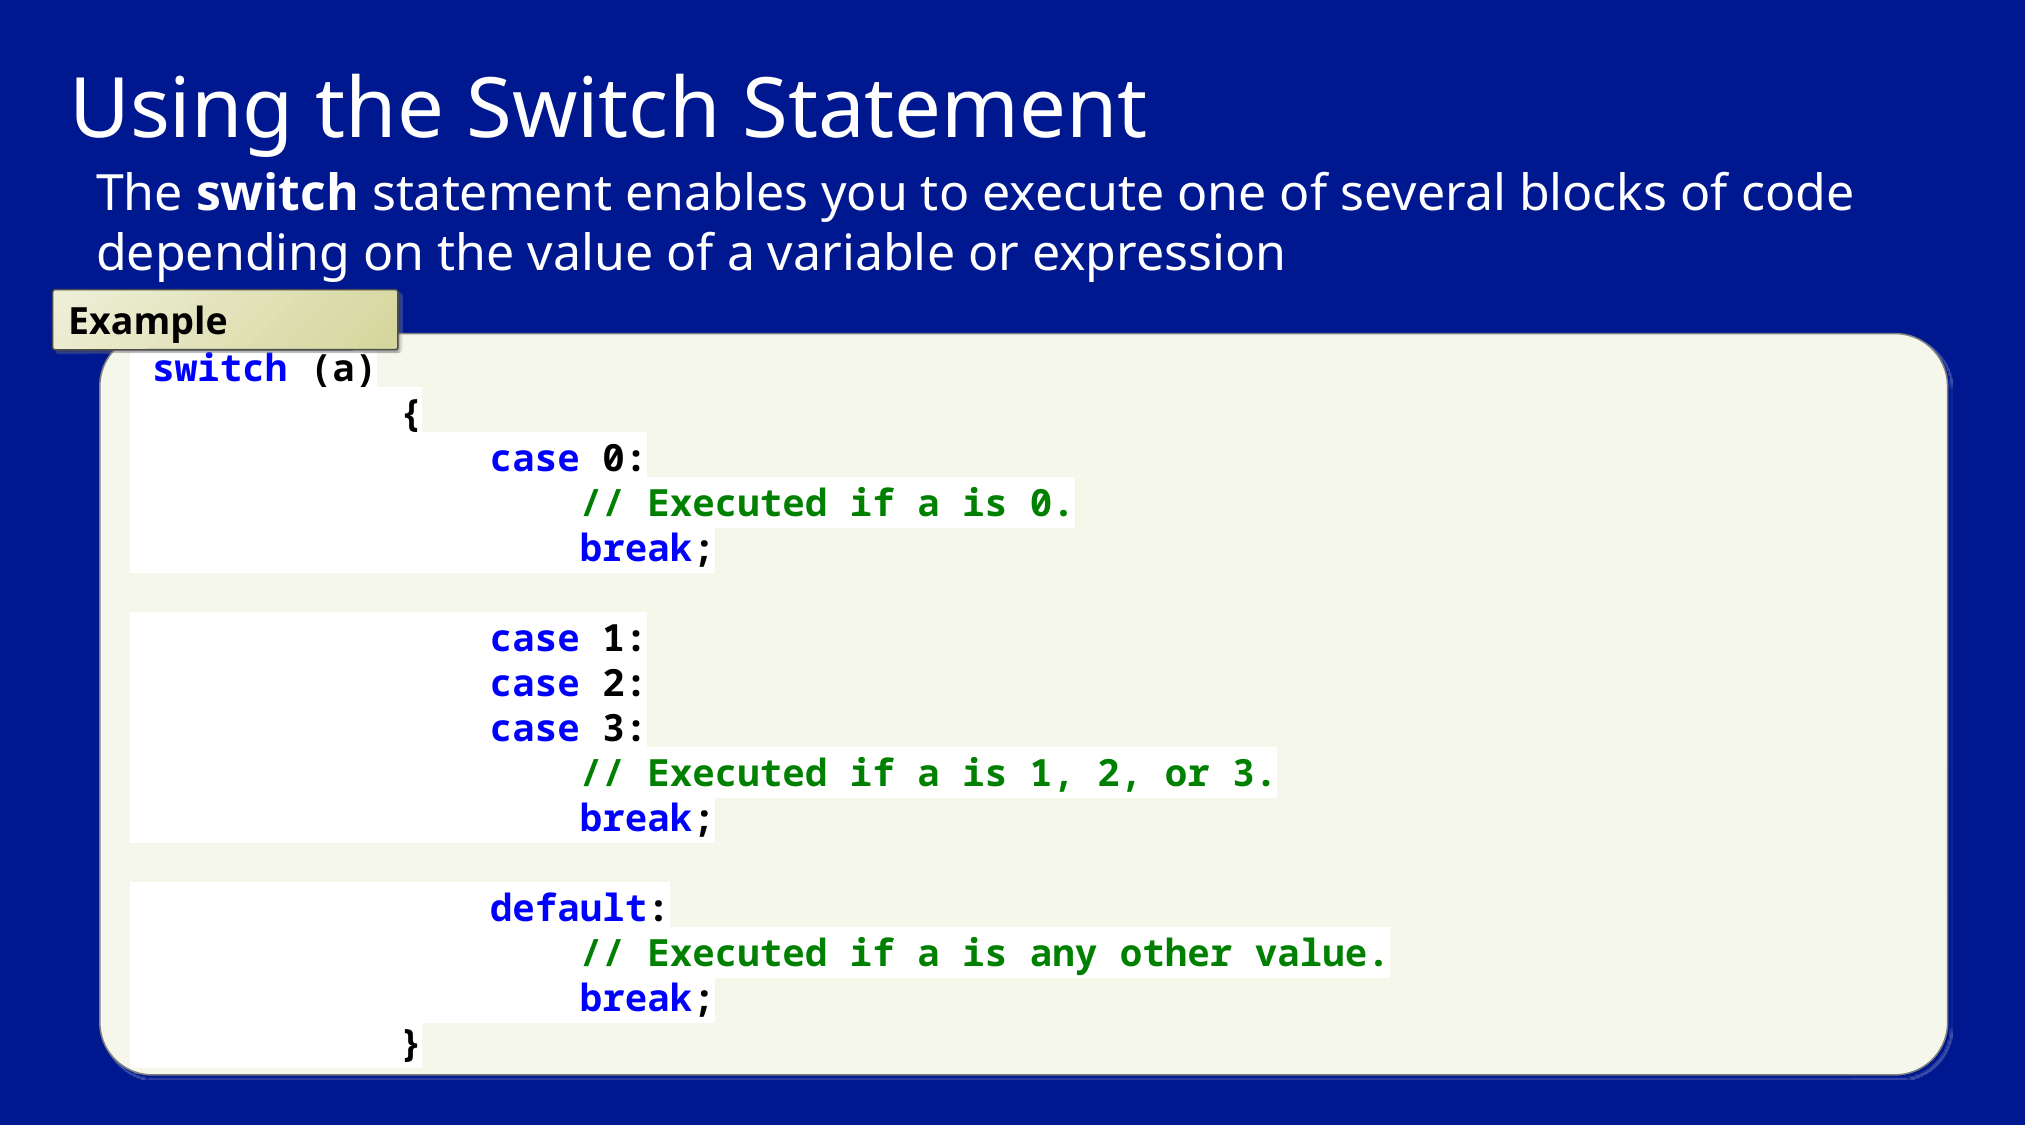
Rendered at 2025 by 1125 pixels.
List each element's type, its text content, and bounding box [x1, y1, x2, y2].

text_box Example [52, 289, 398, 350]
text_box switch (a) { case 0: // Executed if a is 0. break; case 1: case 2: case 3: // Executed if a is 1, 2, or 3. break; default: // Executed if a is any other value. break; } [99, 333, 1948, 1075]
text_box The switch statement enables you to execute one of several blocks of code depending on the value of a variable or expression [81, 153, 1941, 288]
title Using the Switch Statement [44, 48, 1981, 195]
